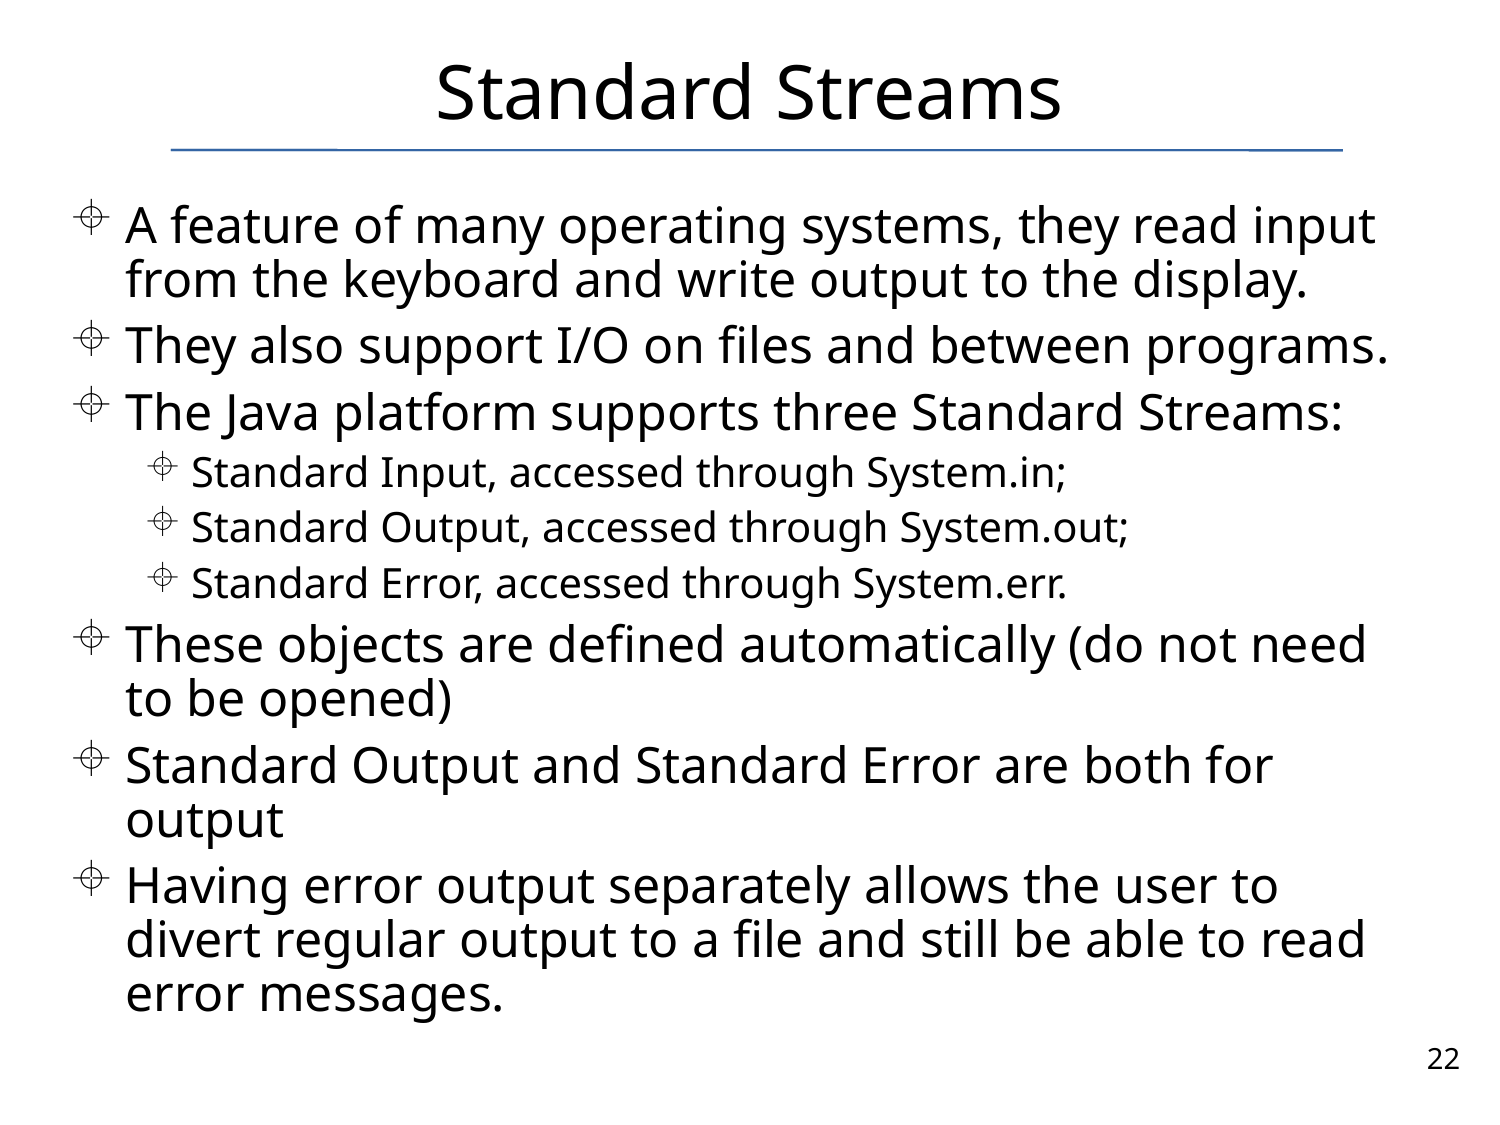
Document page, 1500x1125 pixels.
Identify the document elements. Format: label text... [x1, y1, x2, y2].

list A feature of many operating systems, they read input from the keyboard and write output to the display. They also support I/O on files and between programs. The Java platform supports three Standard Streams: Standard Input, accessed through System.in; Standard Output, accessed through System.out; Standard Error, accessed through System.err. These objects are defined automatically (do not need to be opened) Standard Output and Standard Error are both for output Having error output separately allows the user to divert regular output to a file and still be able to read error messages. [61, 199, 1426, 1125]
title Standard Streams [74, 0, 1426, 179]
text_box 22 [1426, 1040, 1467, 1076]
